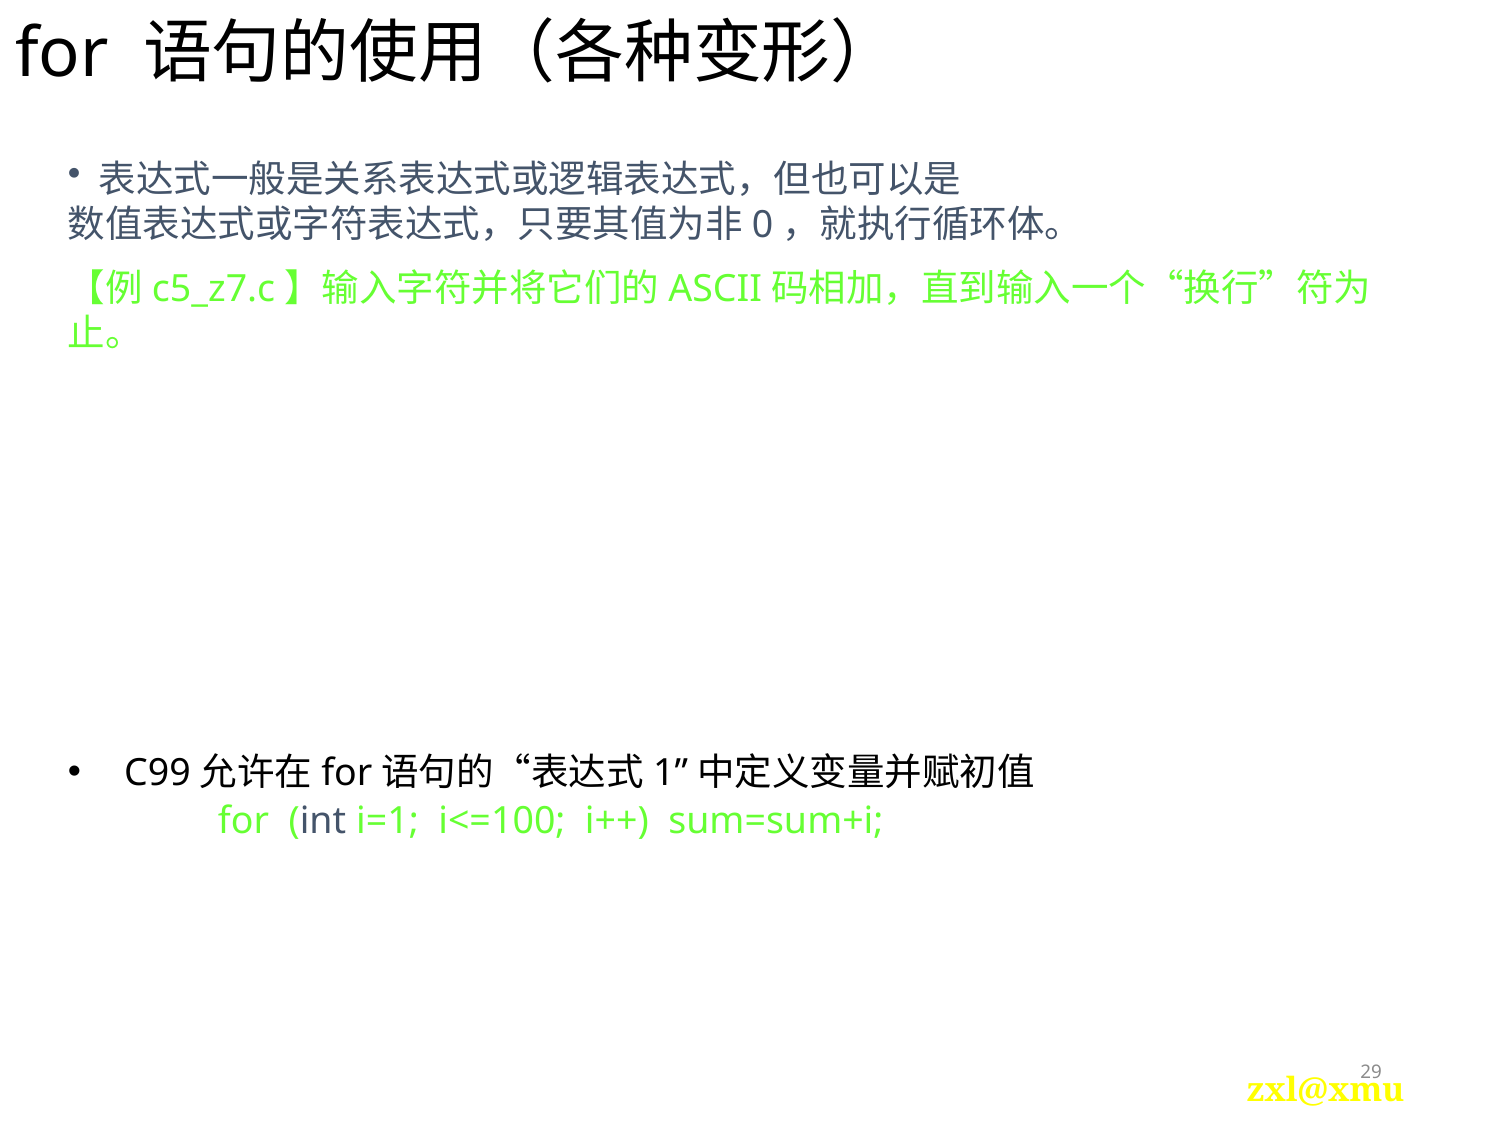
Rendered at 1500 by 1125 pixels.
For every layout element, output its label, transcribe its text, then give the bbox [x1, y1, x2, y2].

text_box 表达式一般是关系表达式或逻辑表达式，但也可以是 数值表达式或字符表达式，只要其值为非0，就执行循环体。 【例c5_z7.c】输入字符并将它们的ASCII码相加，直到输入一个“换行”符为止。 #include <stdio.h> int main( ) { char c; int i; for ( i=0; ( c = getchar() ) != '\n'; i+=c ); printf( "%d", i ); return 0; } C99允许在for语句的“表达式1”中定义变量并赋初值 for (int i=1; i<=100; i++) sum=sum+i; [53, 147, 1400, 898]
slide_number 29 [1059, 1042, 1397, 1103]
title for 语句的使用（各种变形） [0, 0, 1238, 148]
